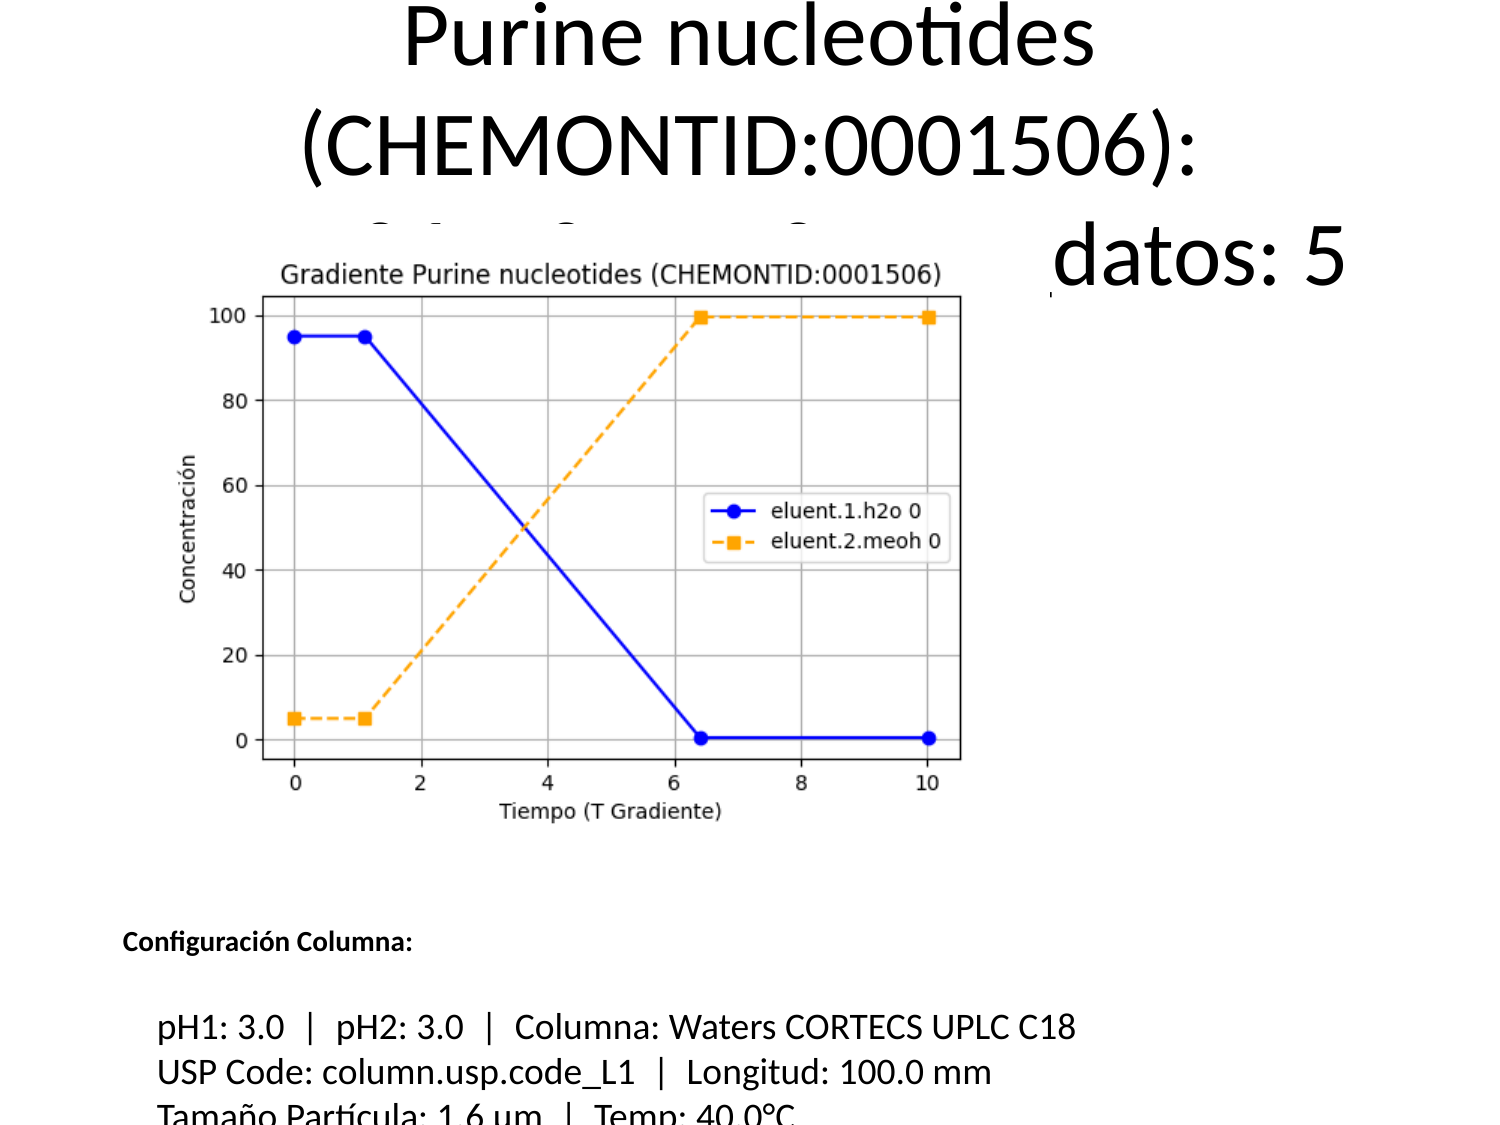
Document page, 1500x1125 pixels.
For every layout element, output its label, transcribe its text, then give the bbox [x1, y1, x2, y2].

title Purine nucleotides (CHEMONTID:0001506): 0.397861989323809, n_datos: 5 [75, 45, 1425, 233]
text_box Configuración Columna: pH1: 3.0 | pH2: 3.0 | Columna: Waters CORTECS UPLC C18 USP Code: column.usp.code_L1 | Longitud: 100.0 mm Tamaño Partícula: 1.6 µm | Temp: 40.0°C Flujo: 0.4 mL/min | T0: 0.55125 min [108, 869, 1092, 1125]
picture [149, 224, 1051, 826]
